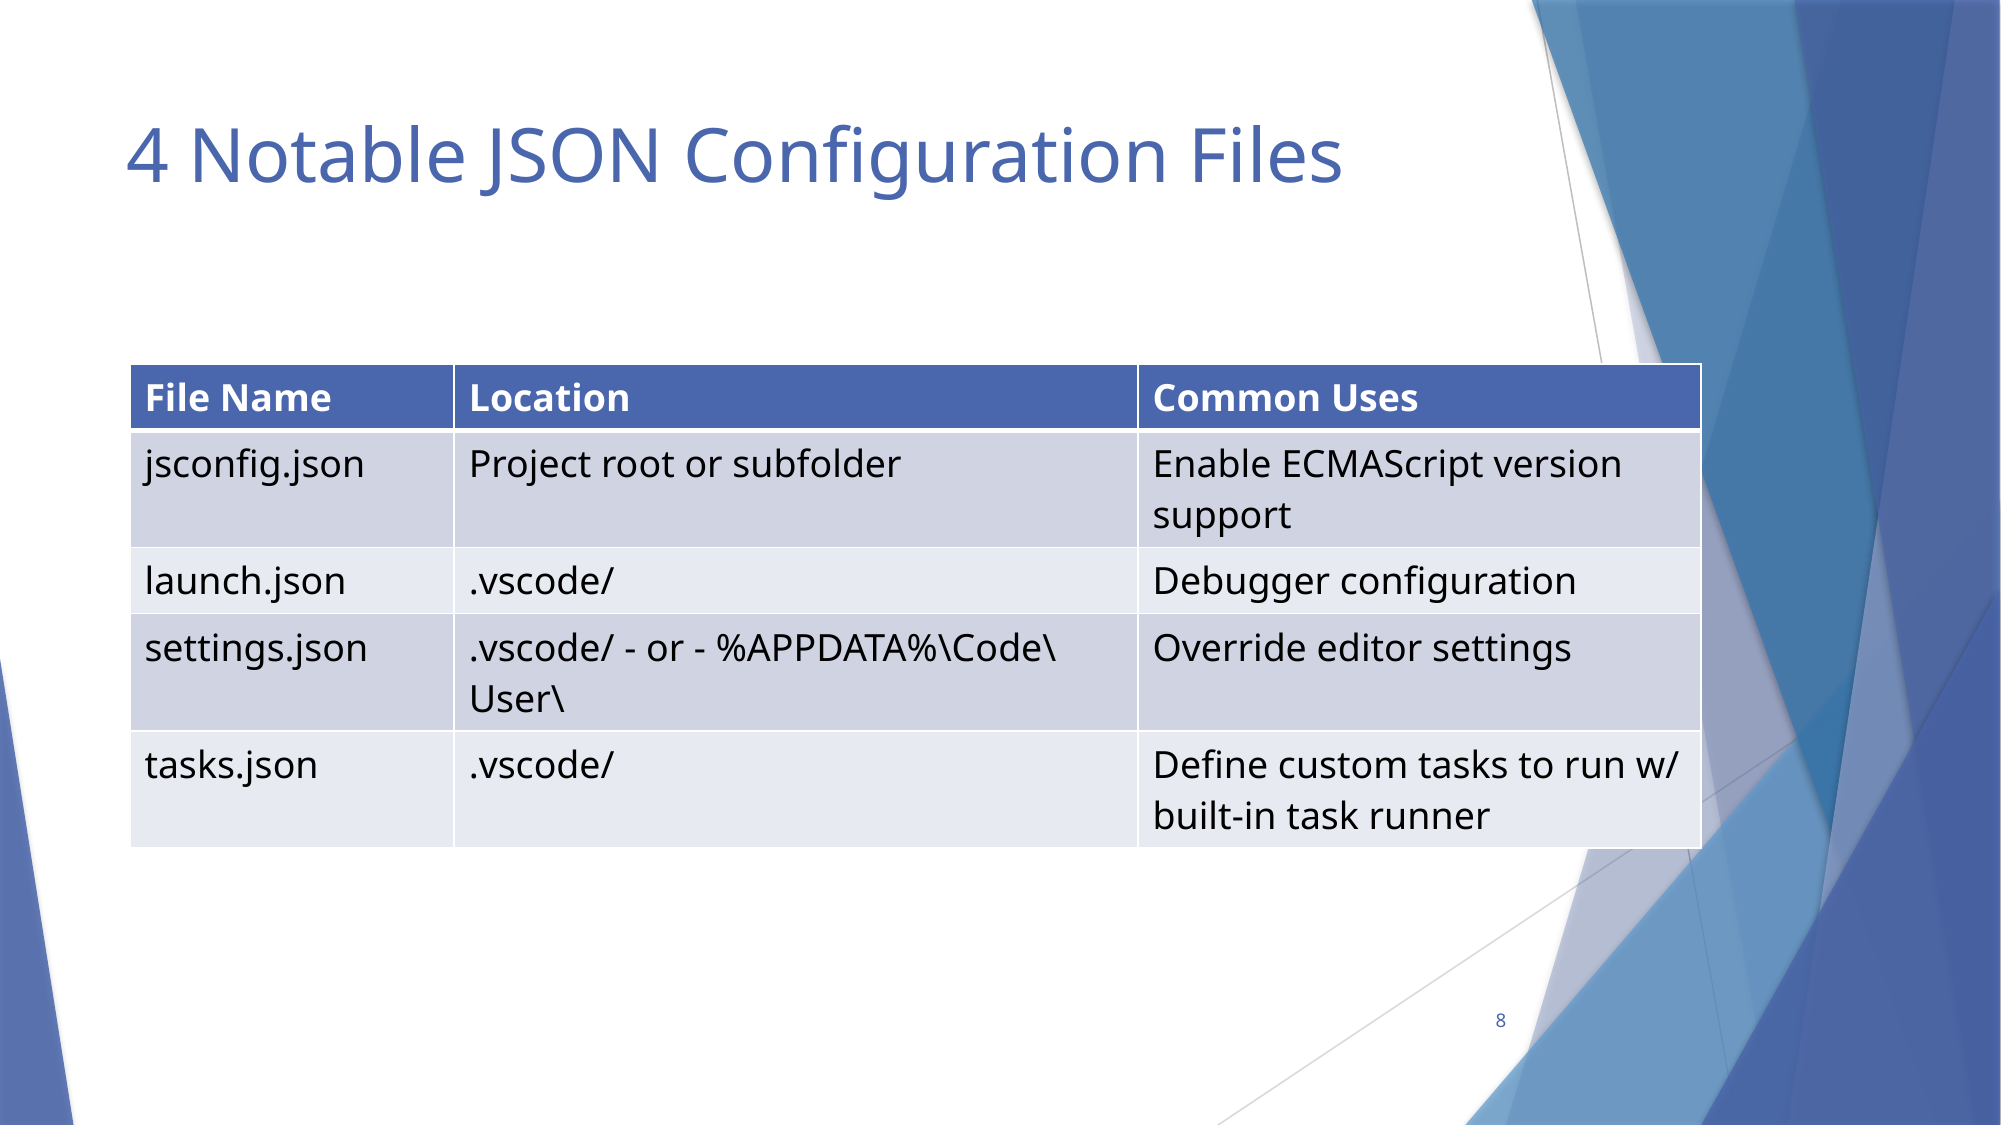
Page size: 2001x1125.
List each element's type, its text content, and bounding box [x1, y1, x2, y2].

table_cell .vscode/ - or - %APPDATA%\Code\User\ [455, 614, 1137, 730]
table_header File Name [131, 365, 453, 428]
table_cell .vscode/ [455, 732, 1137, 847]
table_cell Define custom tasks to run w/ built-in task runner [1139, 732, 1700, 847]
list [111, 354, 1522, 992]
table_cell jsconfig.json [131, 433, 453, 547]
table_cell Override editor settings [1139, 614, 1700, 730]
table_cell .vscode/ [455, 548, 1137, 613]
table_cell Enable ECMAScript version support [1139, 433, 1700, 547]
table_header Common Uses [1139, 365, 1700, 428]
table_cell Debugger configuration [1139, 548, 1700, 613]
title 4 Notable JSON Configuration Files [111, 99, 1522, 317]
table_cell settings.json [131, 614, 453, 730]
table_cell launch.json [131, 548, 453, 613]
table_header Location [455, 365, 1137, 428]
table_cell tasks.json [131, 732, 453, 847]
slide_number 8 [1409, 991, 1522, 1051]
table_cell Project root or subfolder [455, 433, 1137, 547]
